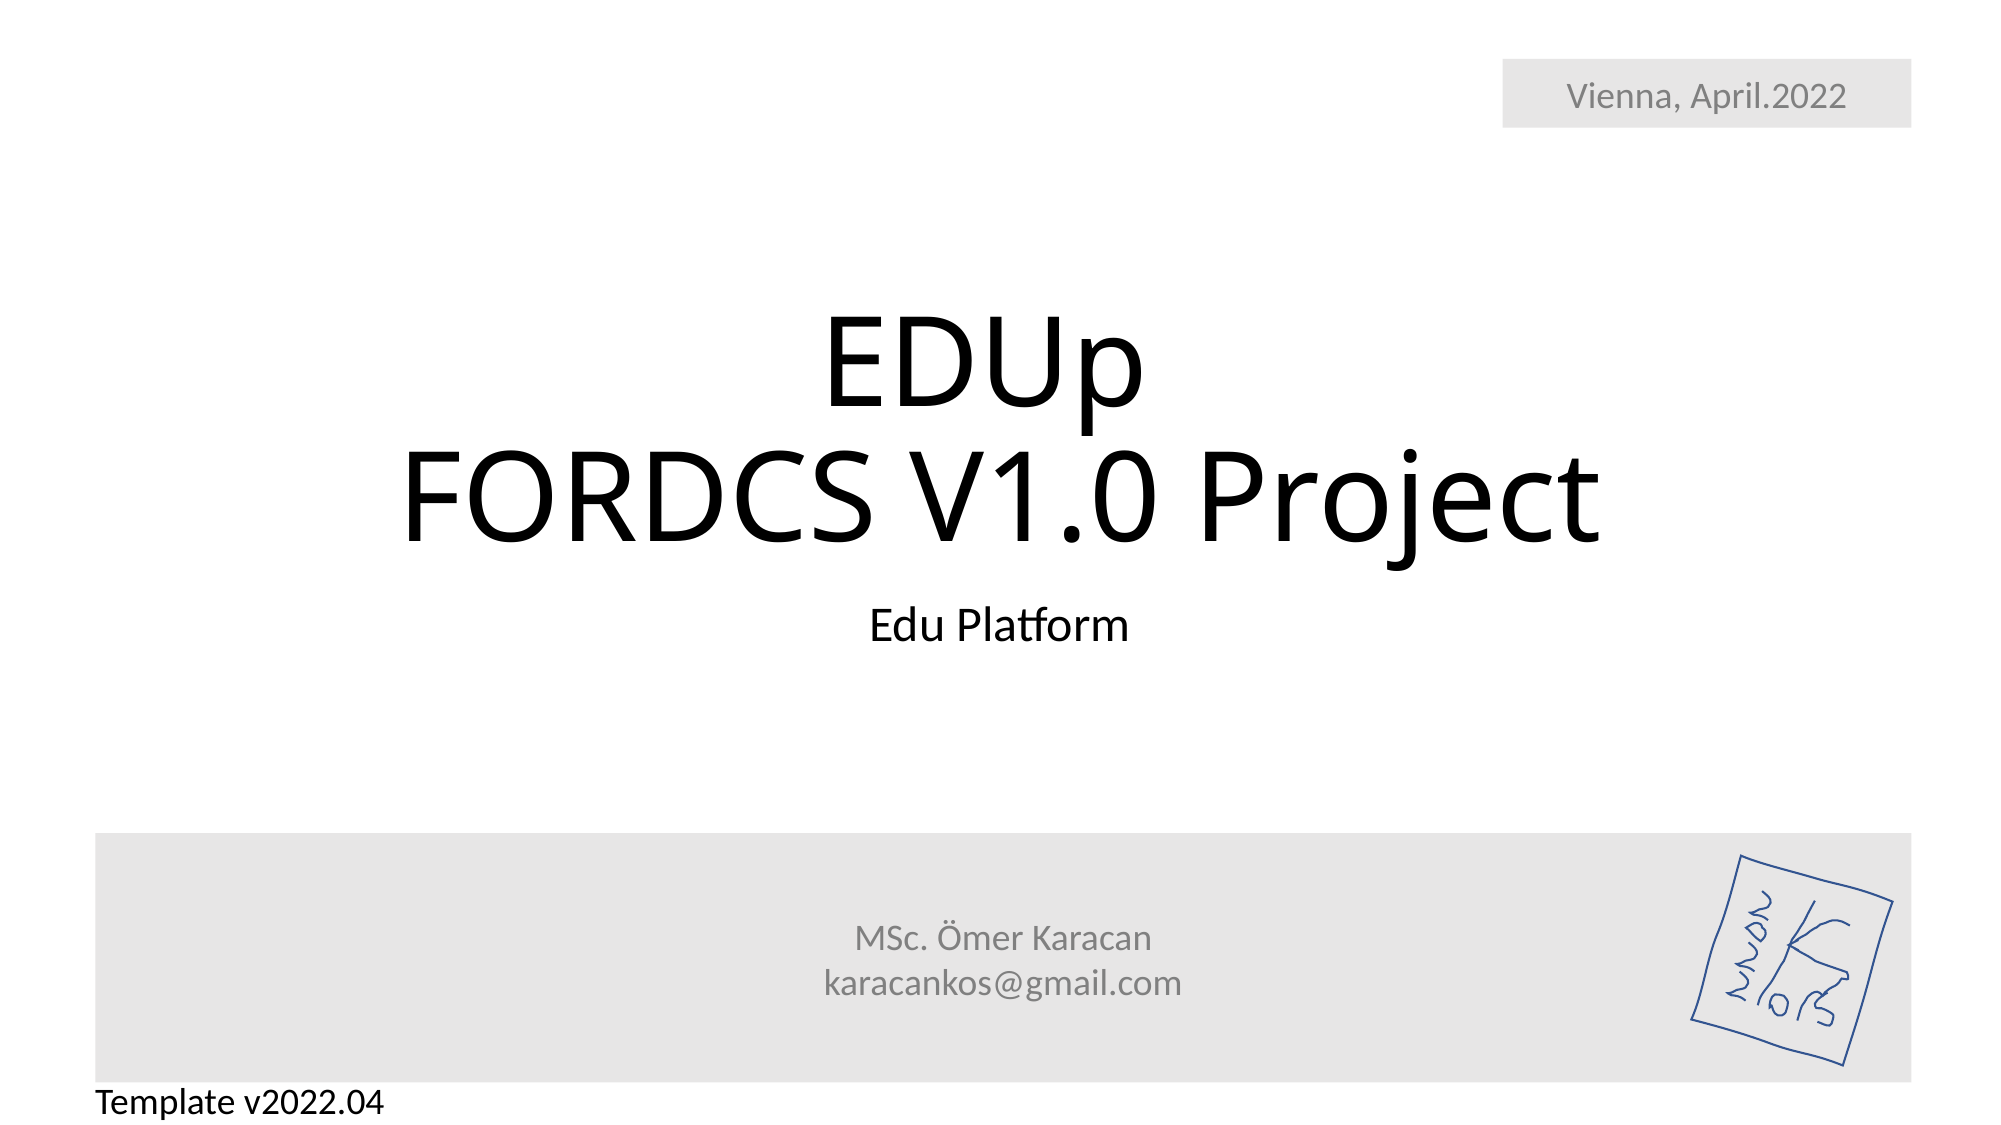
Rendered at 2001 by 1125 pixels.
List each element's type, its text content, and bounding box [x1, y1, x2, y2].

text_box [1712, 874, 1872, 1047]
title EDUp FORDCS V1.0 Project [249, 184, 1750, 576]
subtitle Edu Platform [249, 590, 1750, 863]
text_box Vienna, April.2022 [1502, 58, 1912, 129]
text_box MSc. Ömer Karacan karacankos@gmail.com [94, 832, 1912, 1083]
text_box Template v2022.04 [80, 1069, 1081, 1125]
